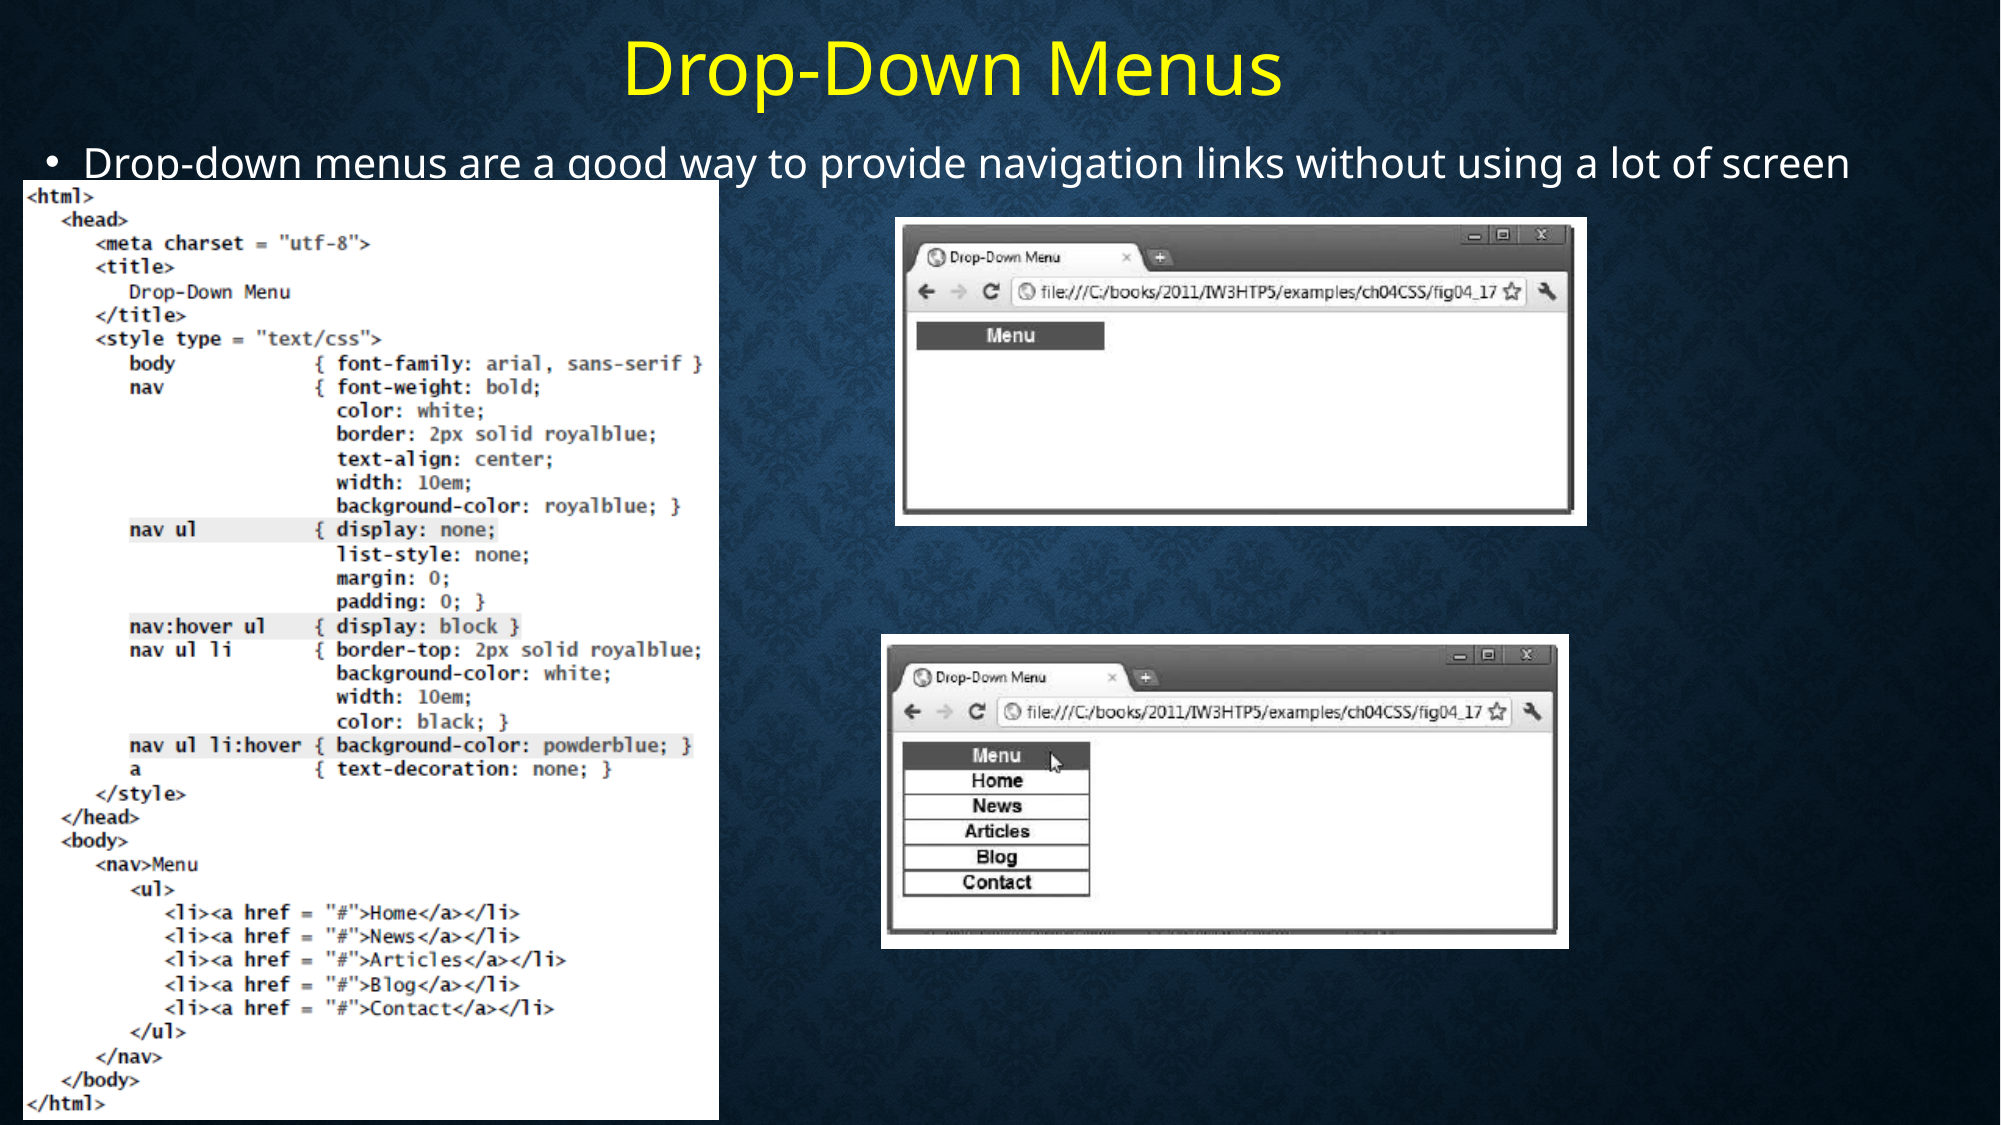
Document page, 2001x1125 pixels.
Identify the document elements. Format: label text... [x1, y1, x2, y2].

picture [880, 634, 1570, 950]
picture [895, 216, 1587, 526]
picture [22, 179, 719, 1120]
list Drop-down menus are a good way to provide navigation links without using a lot of screen space [30, 119, 1946, 1082]
text_box Drop-Down Menus [236, 12, 1670, 118]
